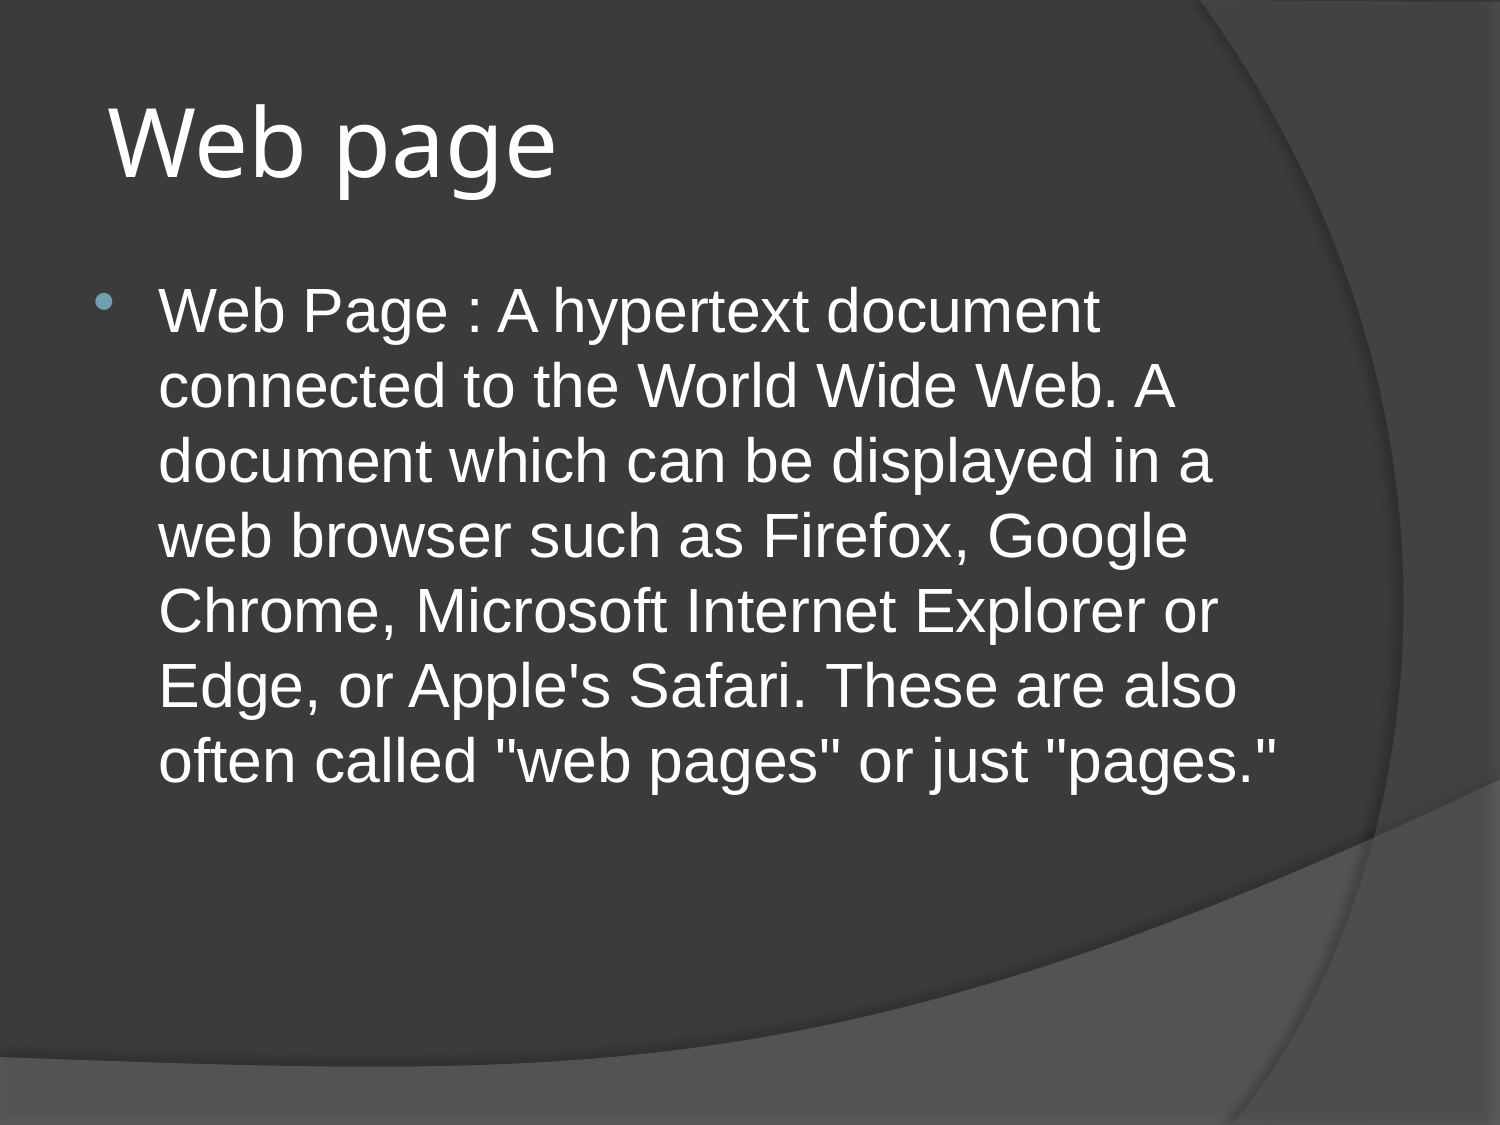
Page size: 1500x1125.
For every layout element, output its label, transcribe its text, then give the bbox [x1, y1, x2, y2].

title Web page [75, 45, 1300, 233]
list Web Page : A hypertext document connected to the World Wide Web. A document which can be displayed in a web browser such as Firefox, Google Chrome, Microsoft Internet Explorer or Edge, or Apple's Safari. These are also often called "web pages" or just "pages." [75, 262, 1300, 1005]
